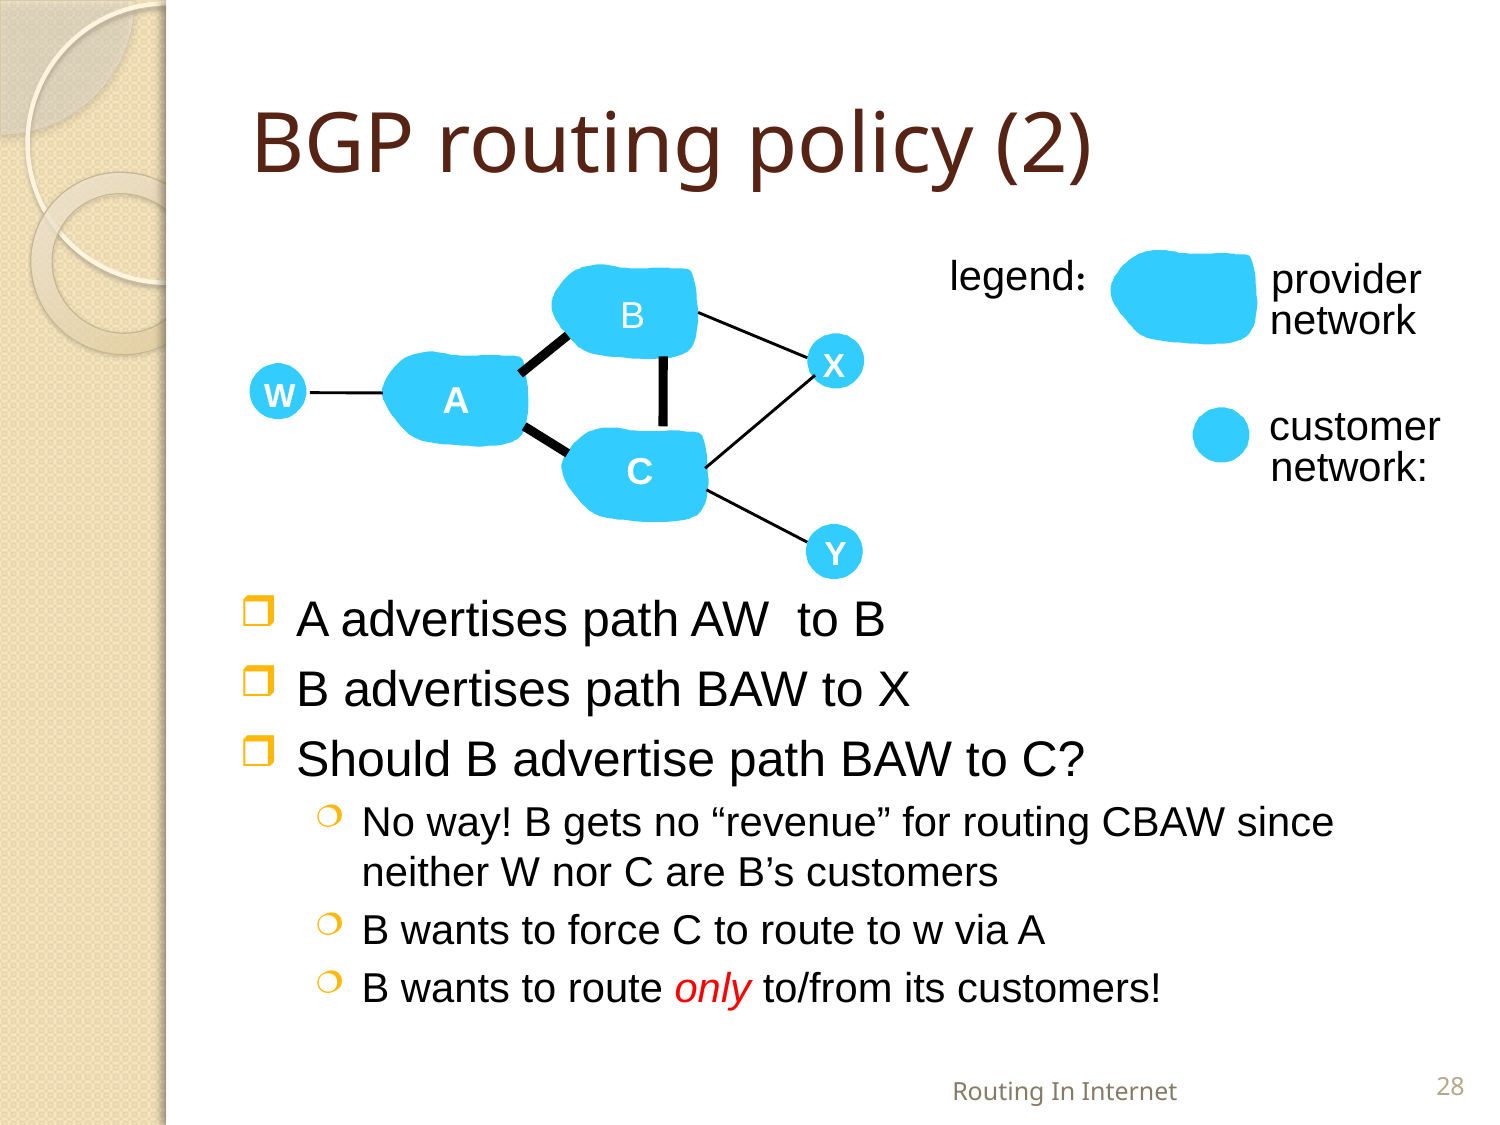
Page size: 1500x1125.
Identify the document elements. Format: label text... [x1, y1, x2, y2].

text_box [212, 199, 1458, 701]
slide_number 28 [1413, 1034, 1488, 1113]
footer Routing In Internet [937, 1034, 1413, 1113]
text_box A advertises path AW to B B advertises path BAW to X Should B advertise path BAW to C? No way! B gets no “revenue” for routing CBAW since neither W nor C are B’s customers B wants to force C to route to w via A B wants to route only to/from its customers! [224, 712, 1409, 1036]
title BGP routing policy (2) [235, 45, 1466, 233]
